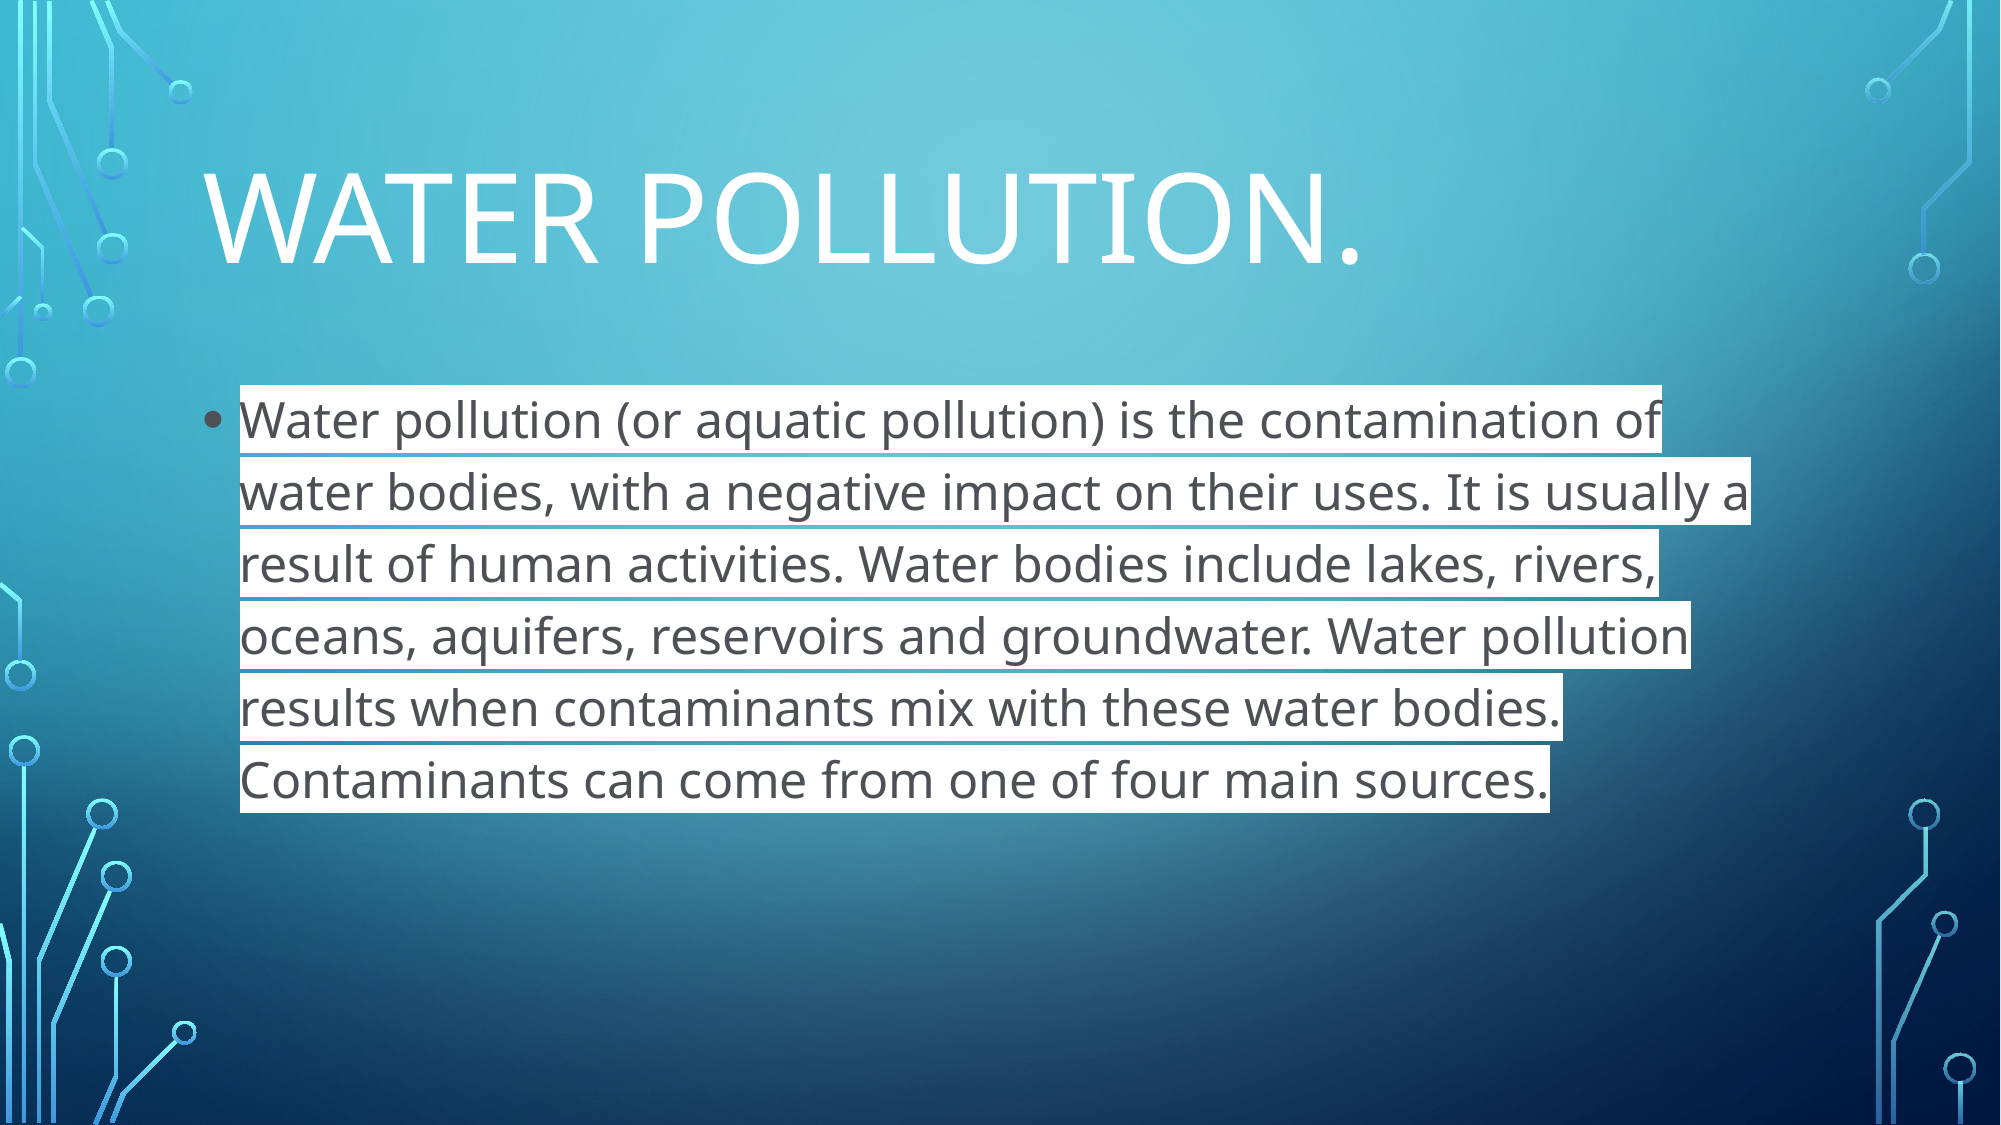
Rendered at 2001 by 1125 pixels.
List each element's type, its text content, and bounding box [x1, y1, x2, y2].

list Water pollution (or aquatic pollution) is the contamination of water bodies, with a negative impact on their uses. It is usually a result of human activities. Water bodies include lakes, rivers, oceans, aquifers, reservoirs and groundwater. Water pollution results when contaminants mix with these water bodies. Contaminants can come from one of four main sources. [187, 369, 1813, 950]
title Water Pollution. [187, 101, 1813, 344]
